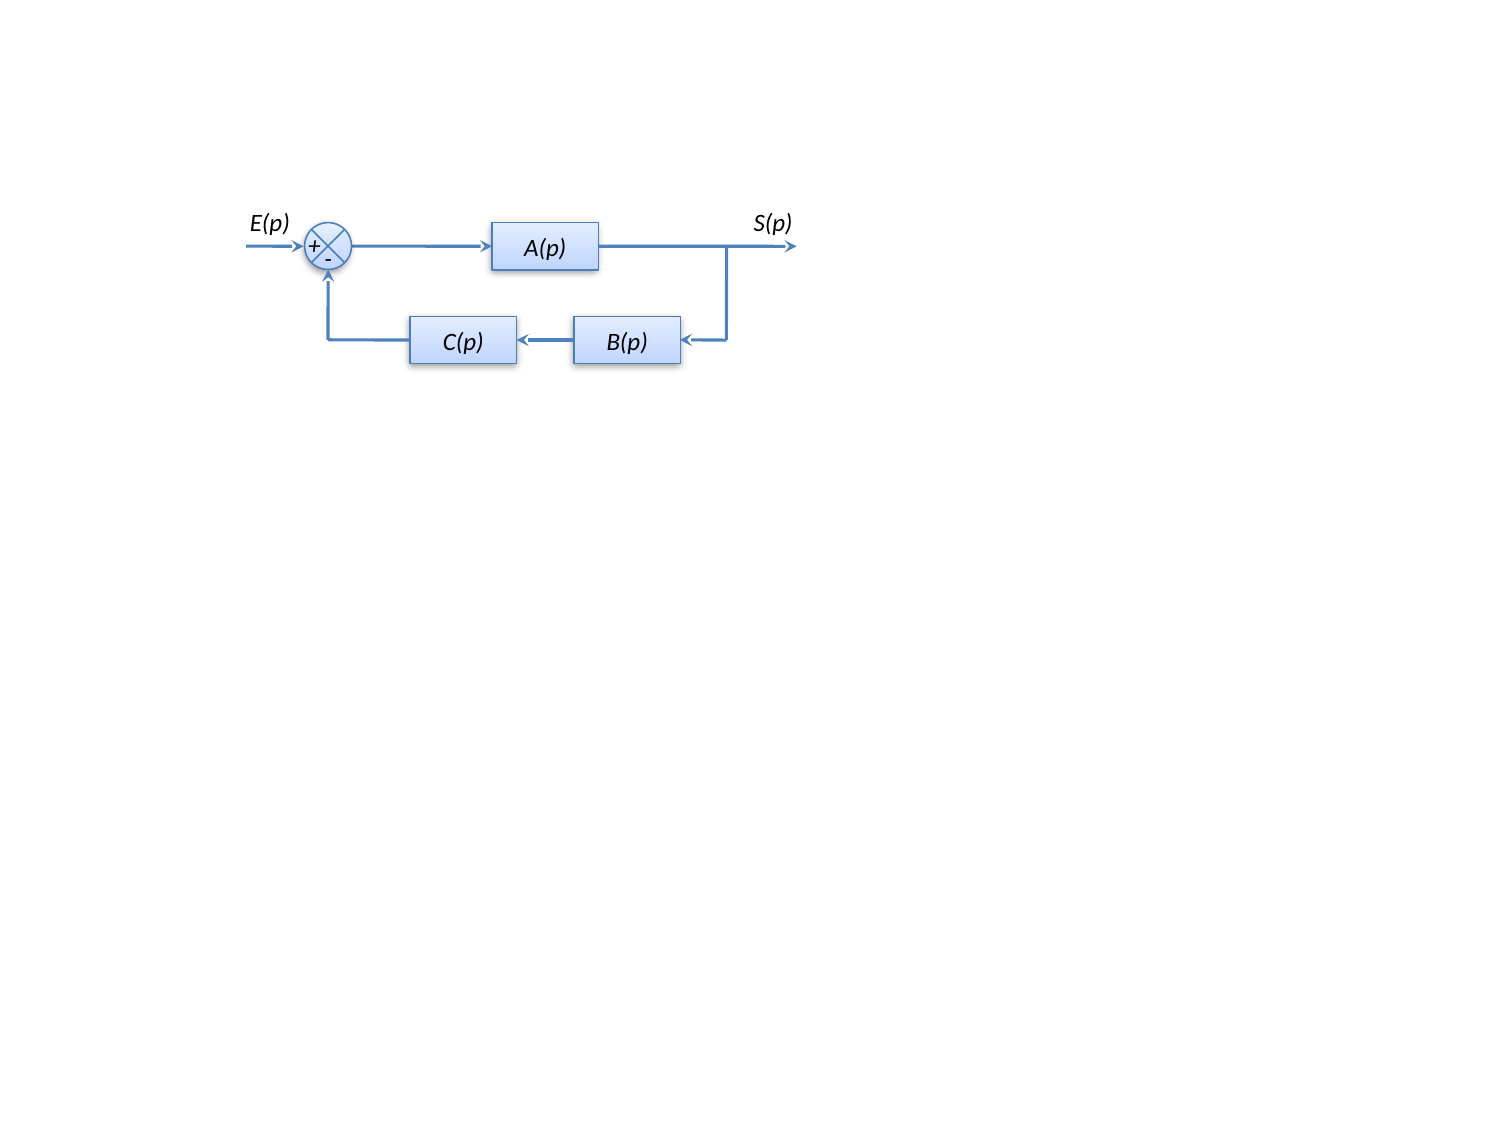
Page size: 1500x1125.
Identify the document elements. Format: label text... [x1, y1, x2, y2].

text_box B(p) [573, 316, 681, 364]
text_box S(p) [738, 199, 808, 244]
text_box C(p) [409, 316, 517, 364]
text_box + [293, 222, 336, 268]
text_box A(p) [491, 222, 599, 271]
text_box - [309, 235, 348, 280]
text_box E(p) [234, 199, 305, 244]
text_box [336, 223, 353, 260]
